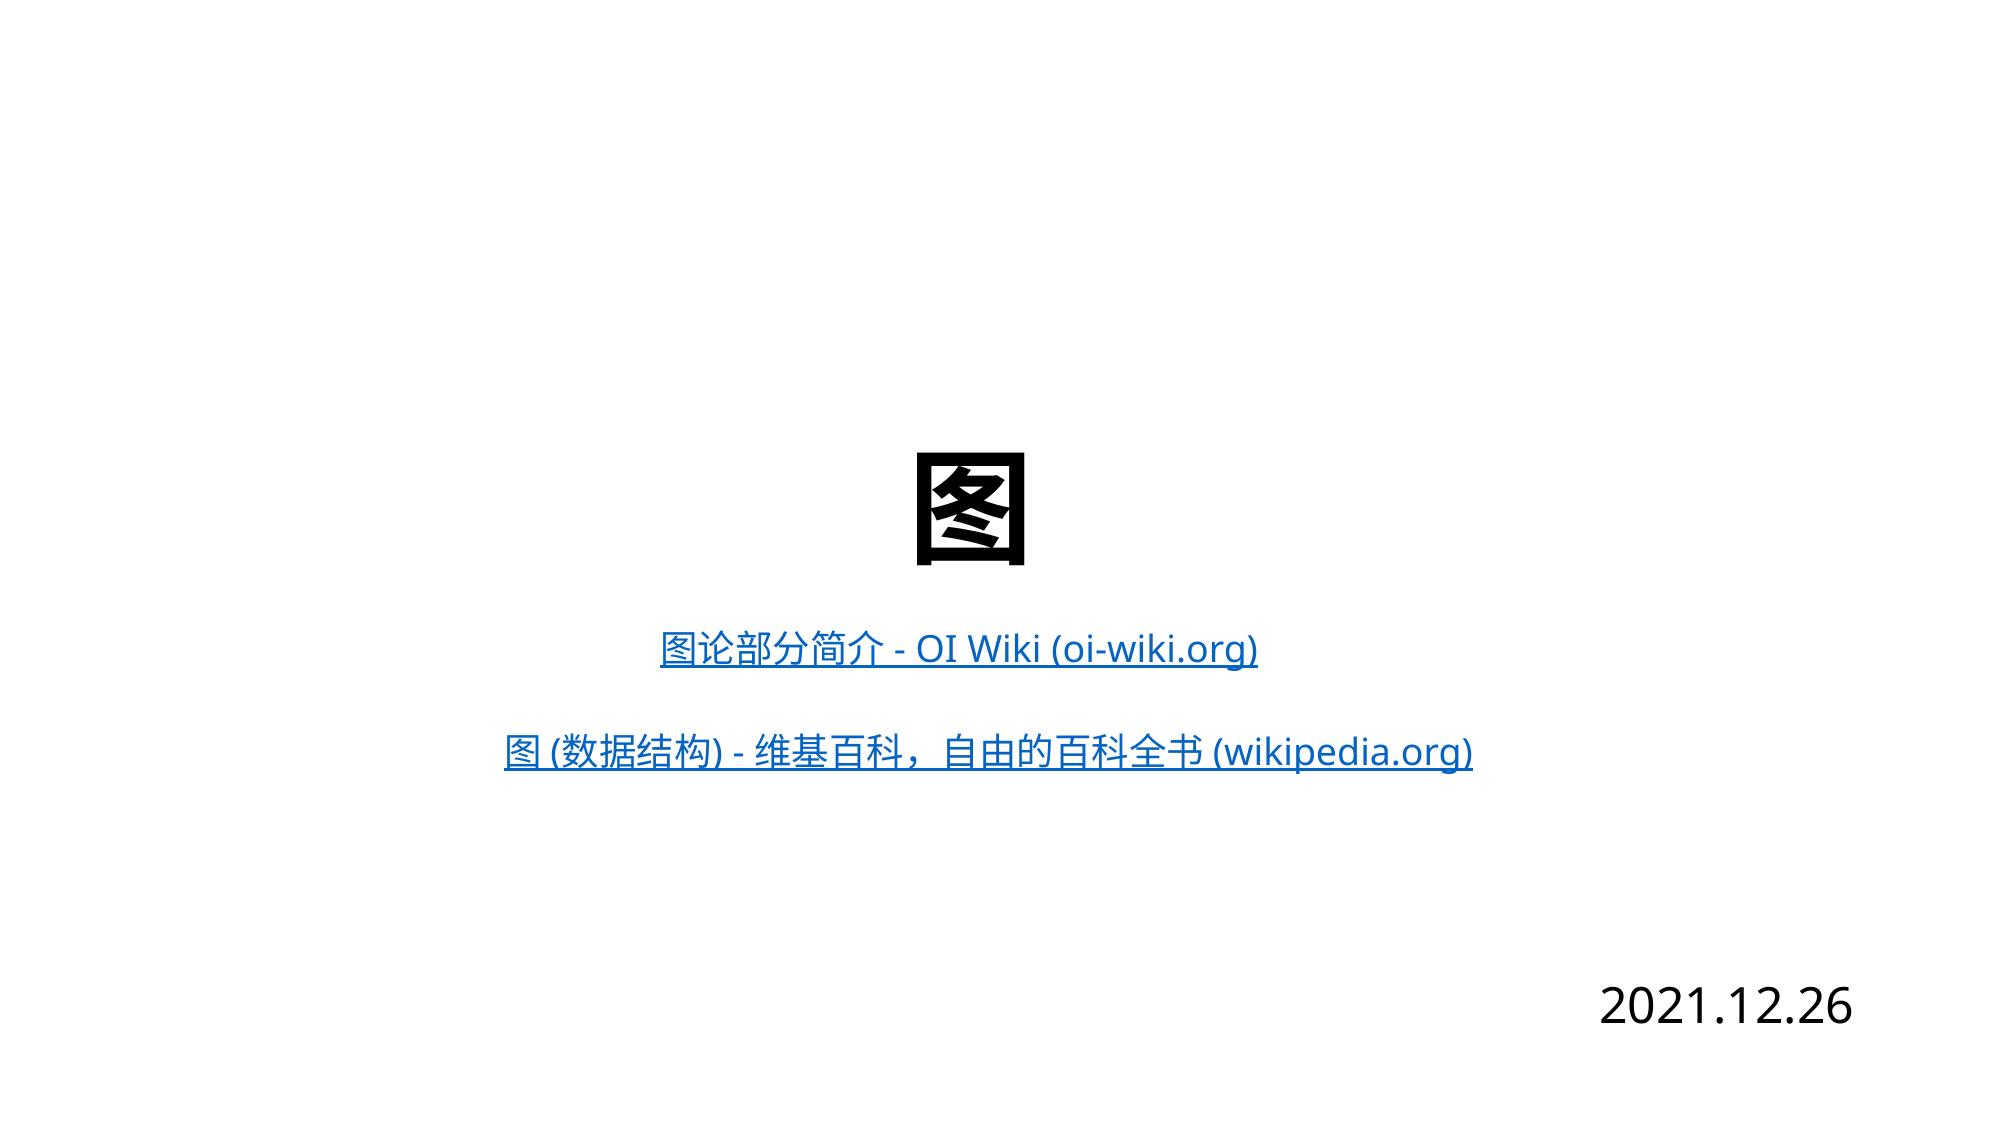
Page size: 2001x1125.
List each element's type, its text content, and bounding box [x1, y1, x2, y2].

text_box 图论部分简介 - OI Wiki (oi-wiki.org) [645, 617, 1646, 687]
text_box 图 (数据结构) - 维基百科，自由的百科全书 (wikipedia.org) [489, 720, 1672, 790]
text_box 图 [894, 422, 1195, 588]
text_box 2021.12.26 [1584, 966, 1869, 1041]
